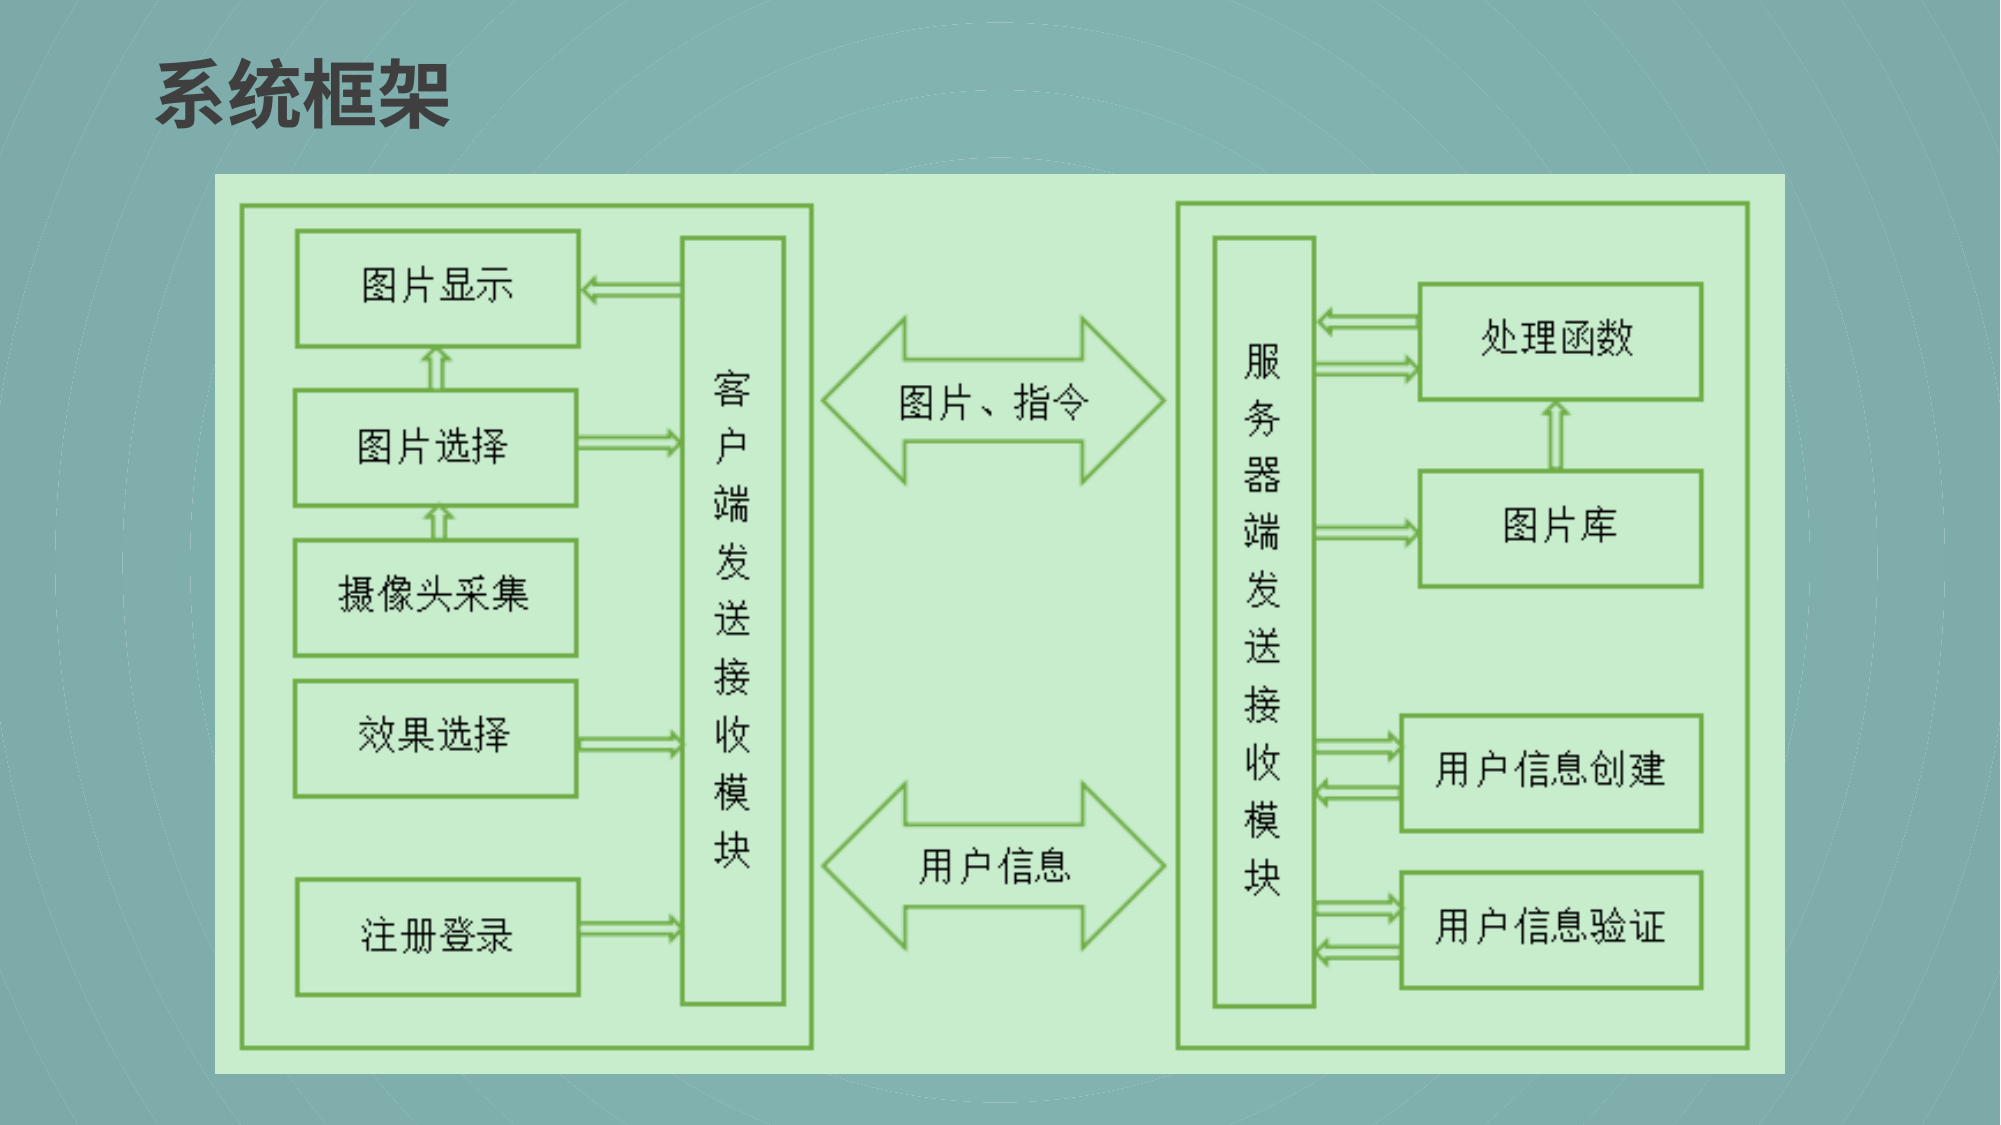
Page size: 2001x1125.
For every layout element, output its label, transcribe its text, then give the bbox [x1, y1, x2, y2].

picture [215, 174, 1785, 1074]
text_box 系统框架 [137, 32, 1863, 165]
